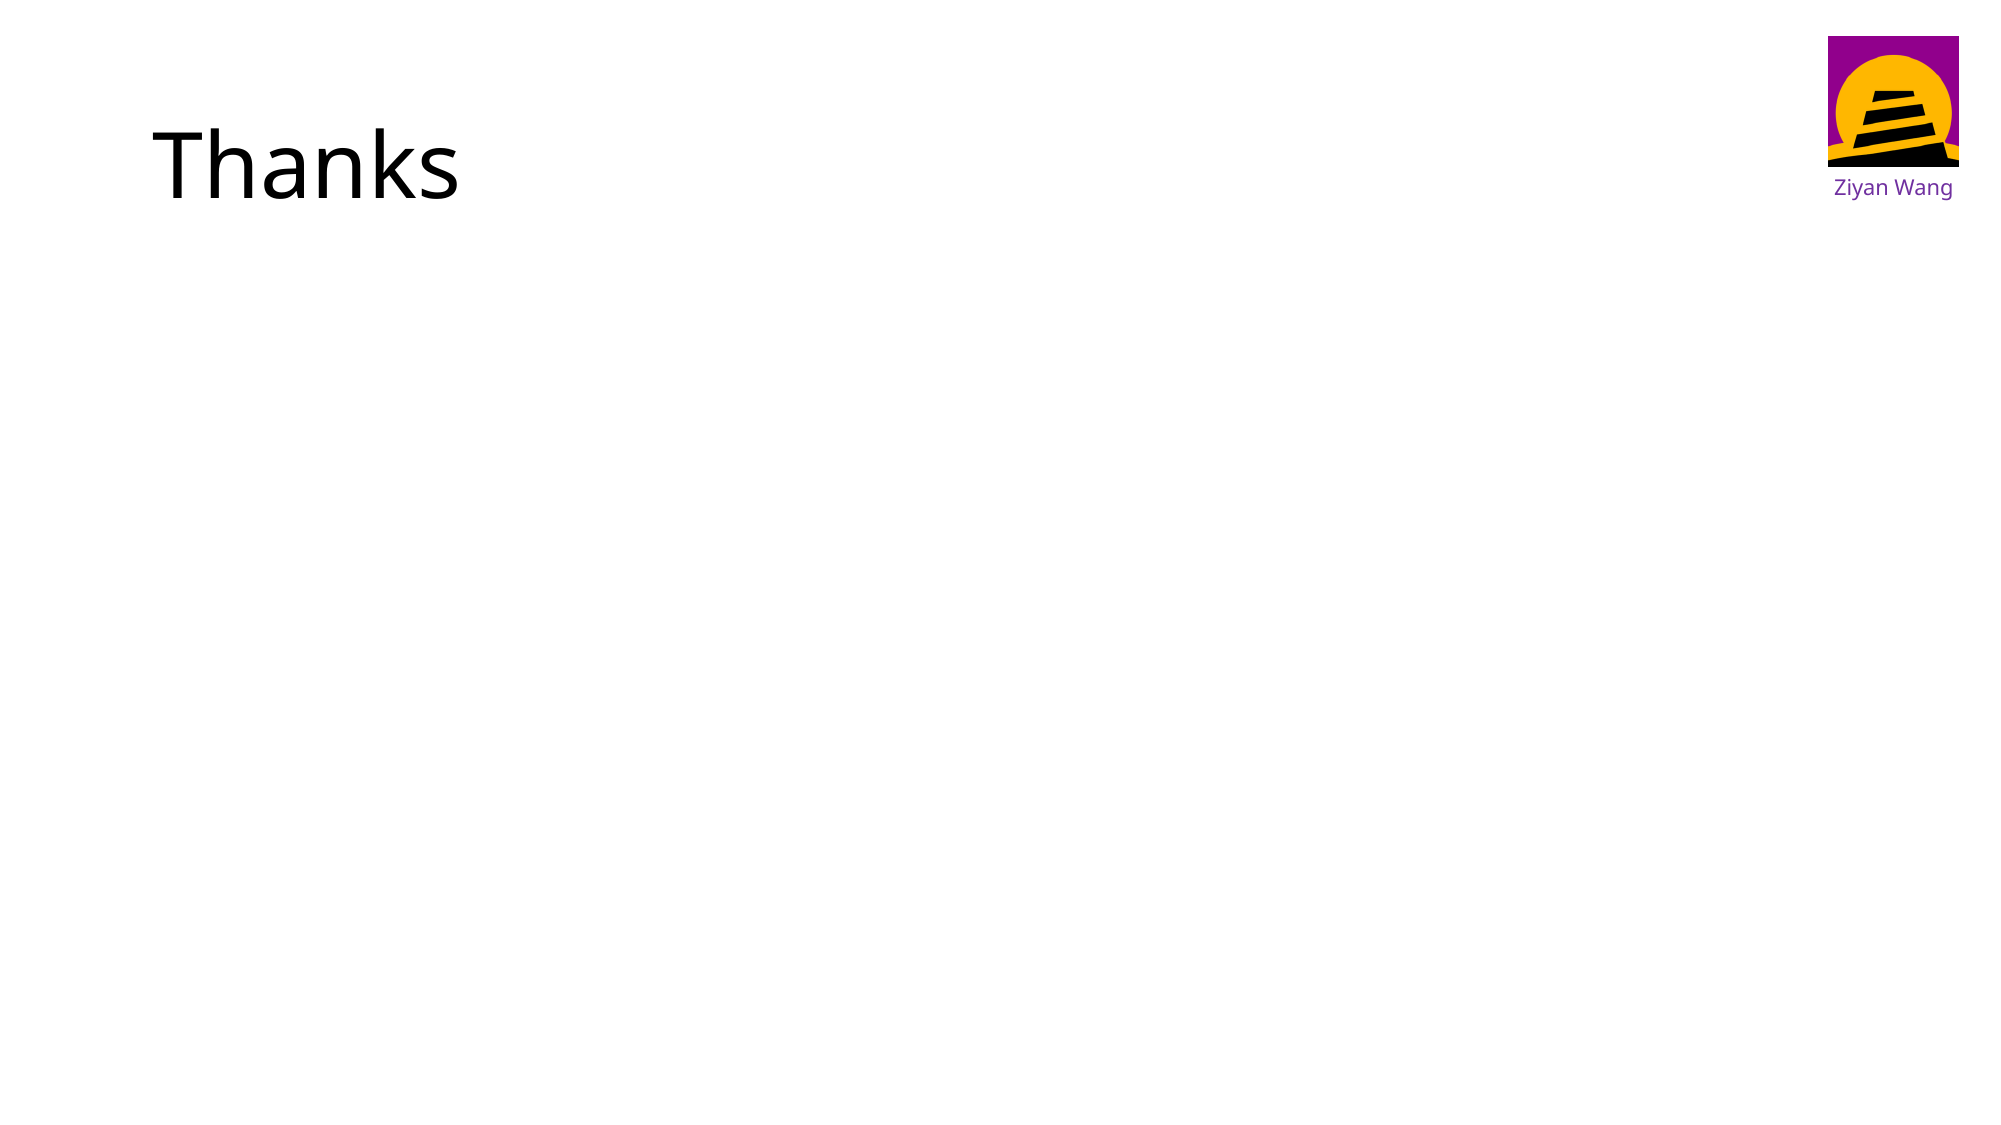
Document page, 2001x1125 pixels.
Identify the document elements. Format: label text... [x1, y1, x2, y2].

text_box Ziyan Wang [1802, 166, 1986, 208]
title Thanks [137, 59, 1863, 278]
picture [1828, 36, 1959, 167]
